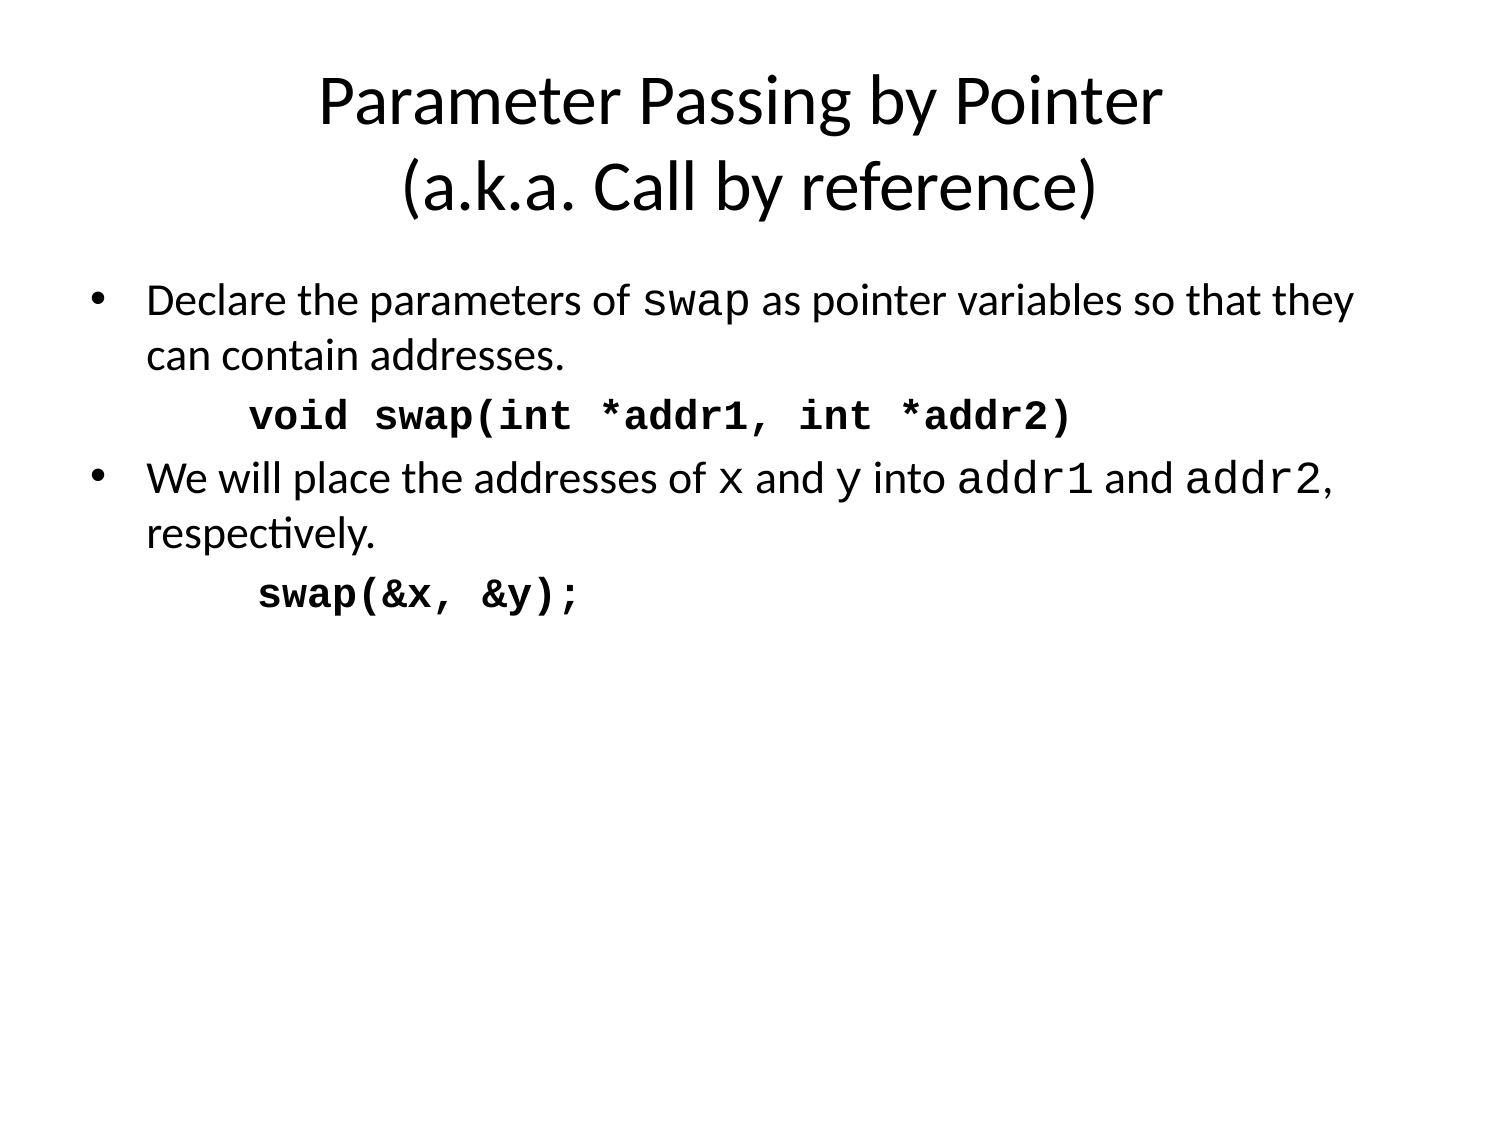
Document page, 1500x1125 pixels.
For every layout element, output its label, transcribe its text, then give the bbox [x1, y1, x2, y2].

list Declare the parameters of swap as pointer variables so that they can contain addresses. void swap(int *addr1, int *addr2) We will place the addresses of x and y into addr1 and addr2, respectively. swap(&x, &y); [75, 262, 1425, 1005]
title Parameter Passing by Pointer (a.k.a. Call by reference) [75, 45, 1425, 233]
